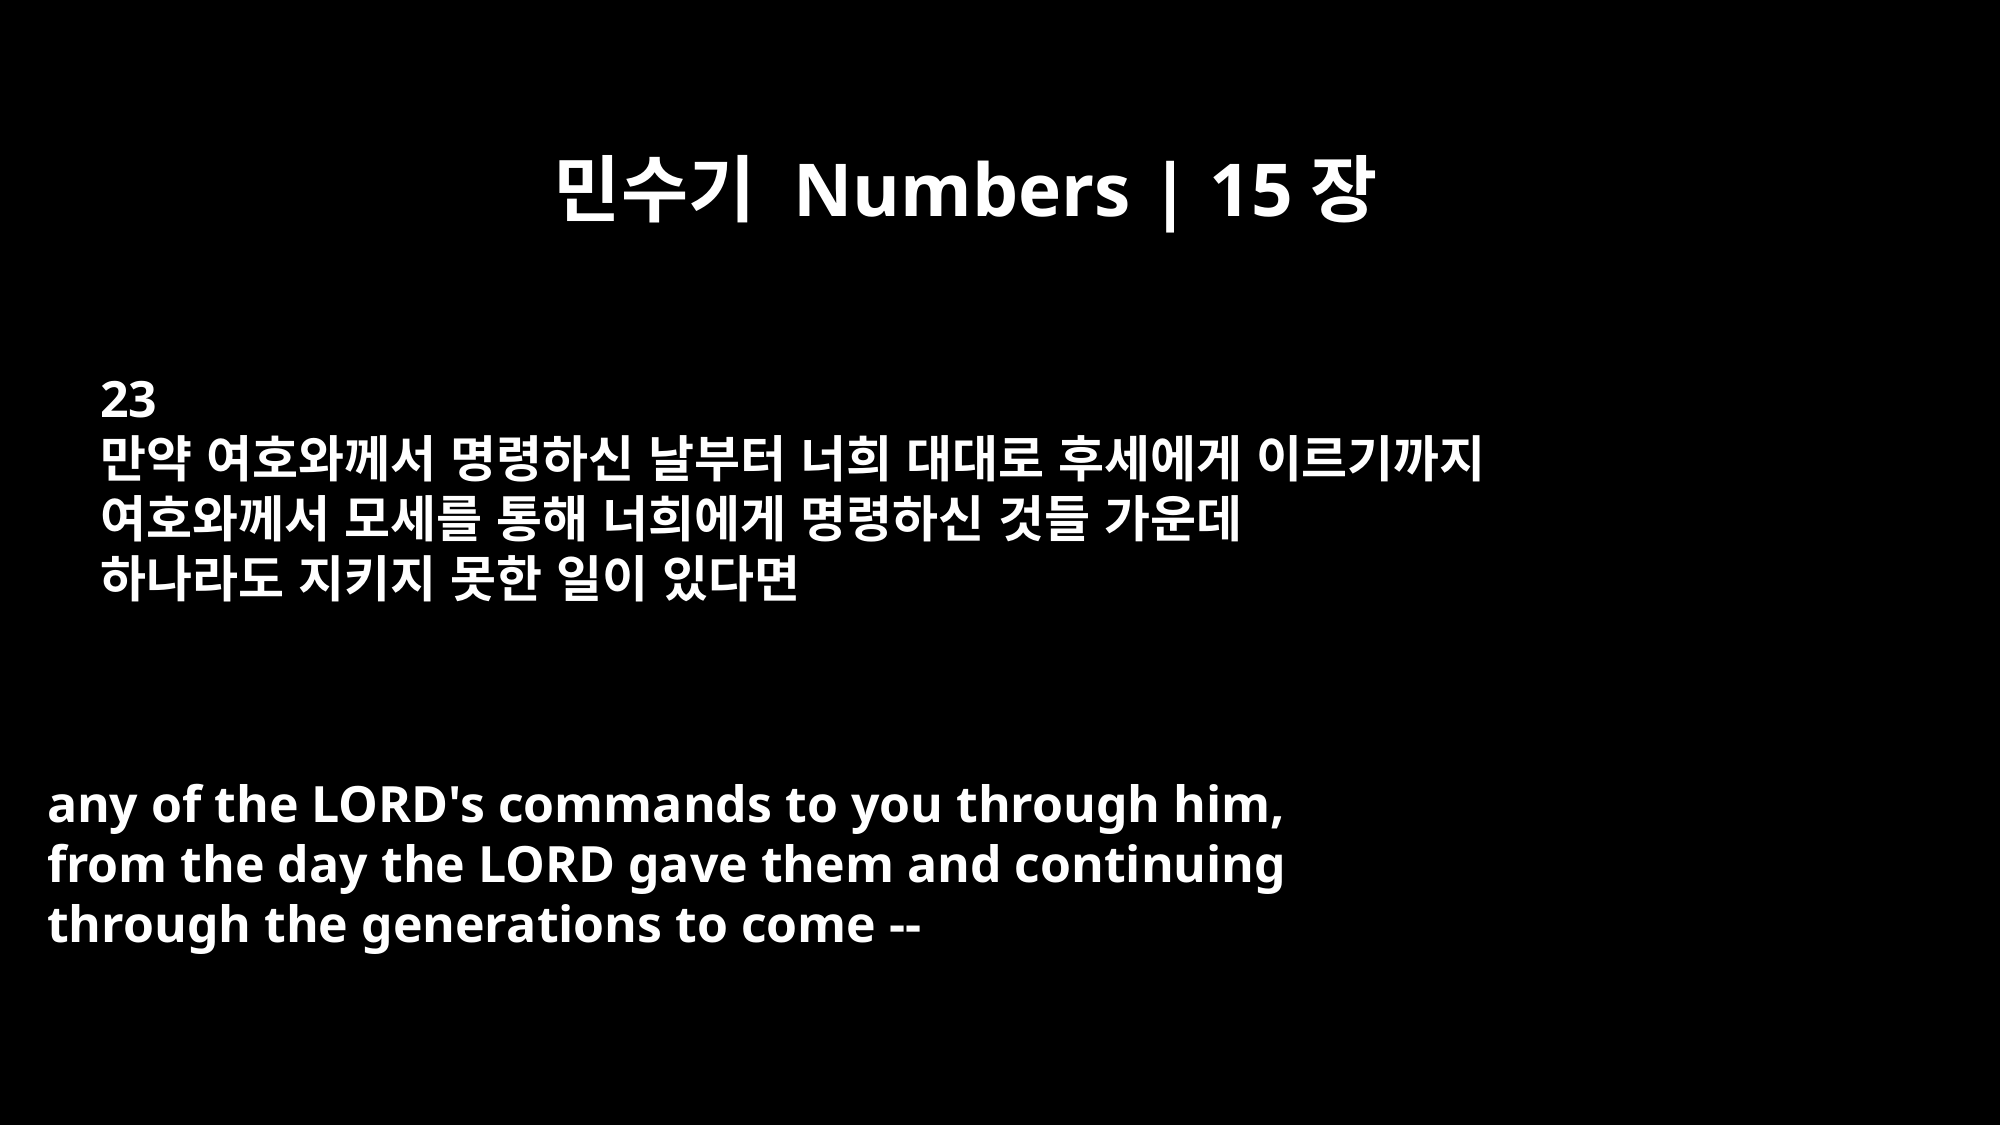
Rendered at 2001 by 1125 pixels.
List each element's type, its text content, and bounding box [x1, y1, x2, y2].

text_box 민수기 Numbers | 15장 [538, 136, 1393, 239]
text_box 23 만약 여호와께서 명령하신 날부터 너희 대대로 후세에게 이르기까지 여호와께서 모세를 통해 너희에게 명령하신 것들 가운데 하나라도 지키지 못한 일이 있다면 [85, 359, 1502, 615]
text_box any of the LORD's commands to you through him, from the day the LORD gave them and continuing through the generations to come -- [32, 764, 1302, 960]
